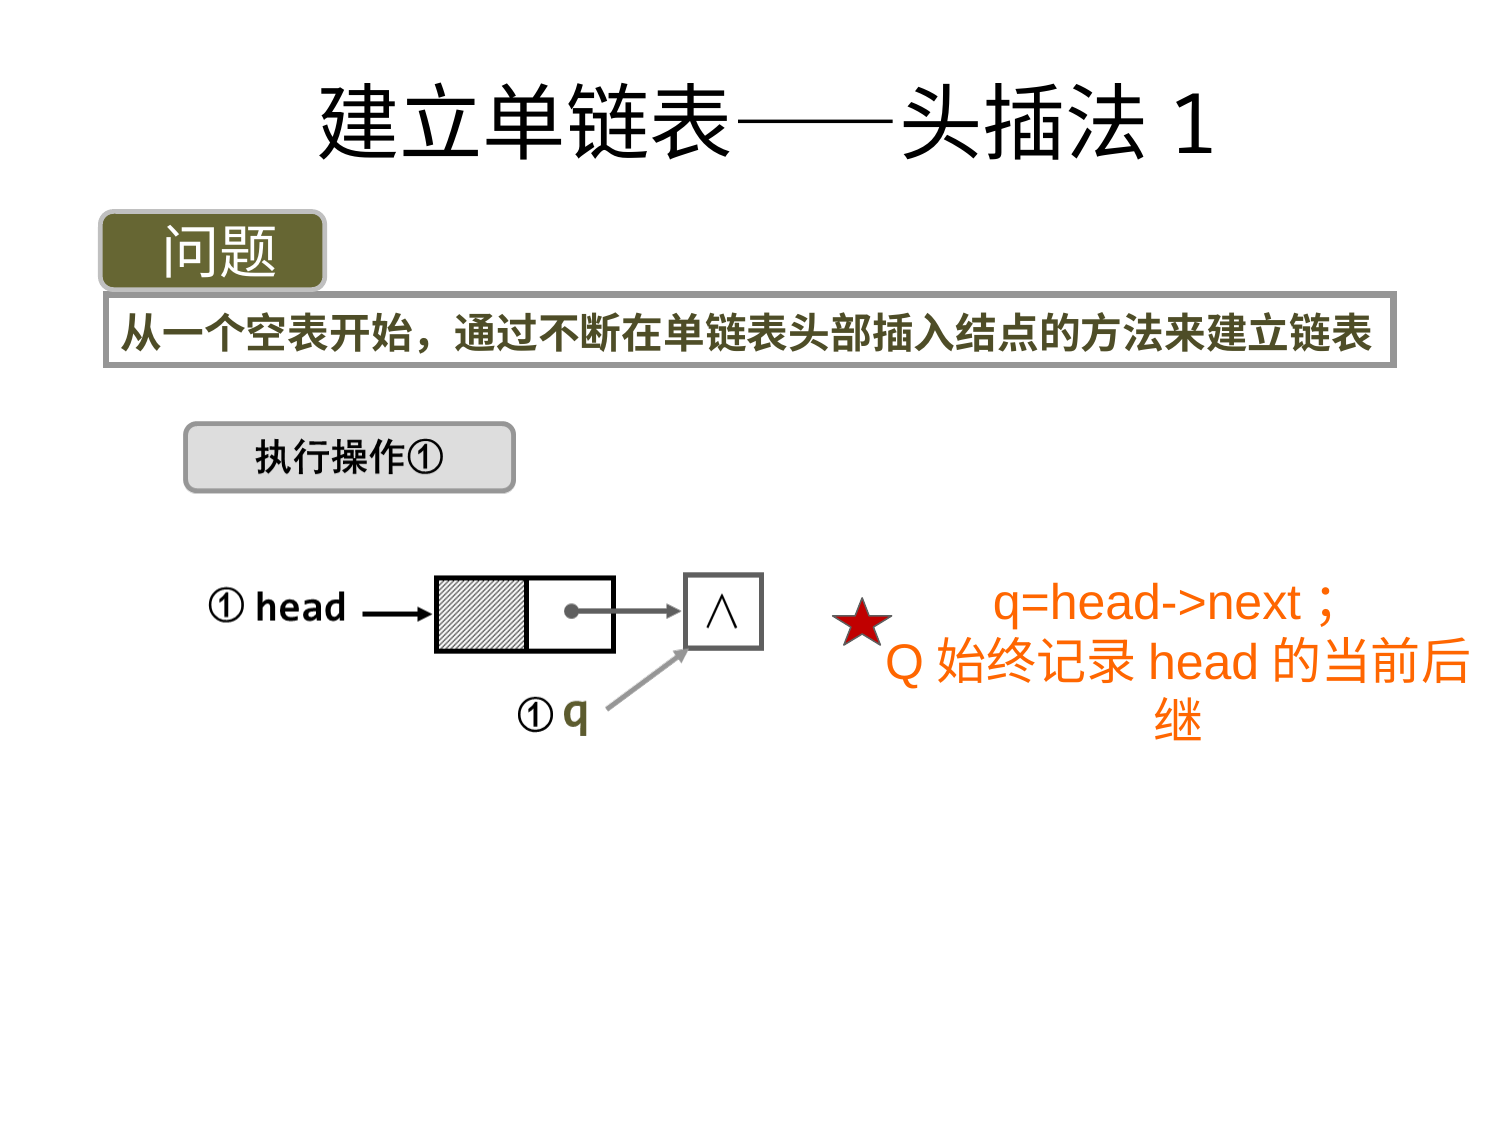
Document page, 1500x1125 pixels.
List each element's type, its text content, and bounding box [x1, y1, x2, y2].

text_box q=head->next； Q始终记录head的当前后继 [856, 562, 1500, 758]
picture [182, 418, 770, 770]
title 建立单链表——头插法1 [230, 62, 1306, 179]
text_box 从一个空表开始，通过不断在单链表头部插入结点的方法来建立链表 [105, 294, 1394, 365]
text_box [832, 597, 892, 646]
text_box 问题 [100, 211, 325, 290]
